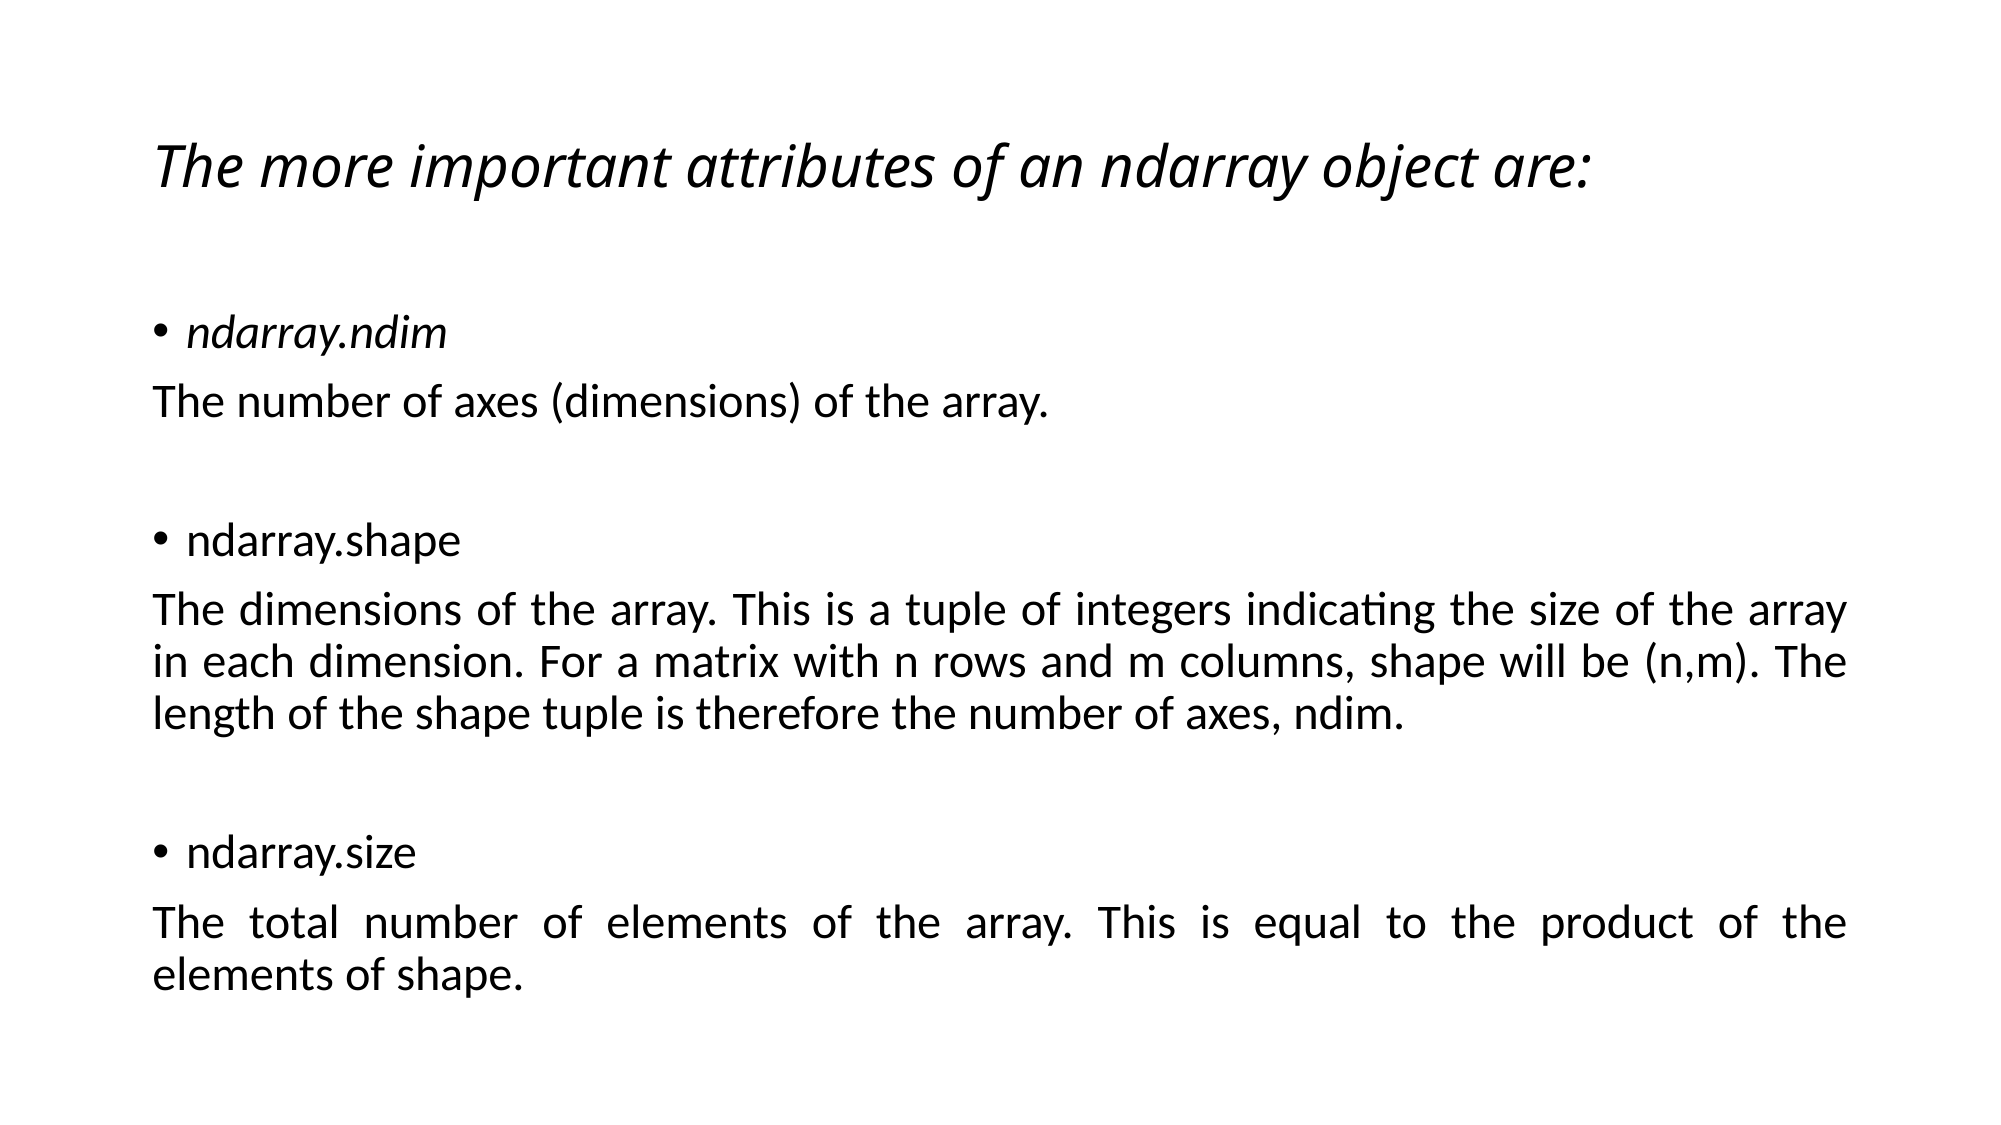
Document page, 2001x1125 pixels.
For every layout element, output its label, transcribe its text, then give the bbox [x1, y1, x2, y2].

title The more important attributes of an ndarray object are: [137, 59, 1863, 278]
list ndarray.ndim The number of axes (dimensions) of the array. ndarray.shape The dimensions of the array. This is a tuple of integers indicating the size of the array in each dimension. For a matrix with n rows and m columns, shape will be (n,m). The length of the shape tuple is therefore the number of axes, ndim. ndarray.size The total number of elements of the array. This is equal to the product of the elements of shape. [137, 299, 1863, 1014]
